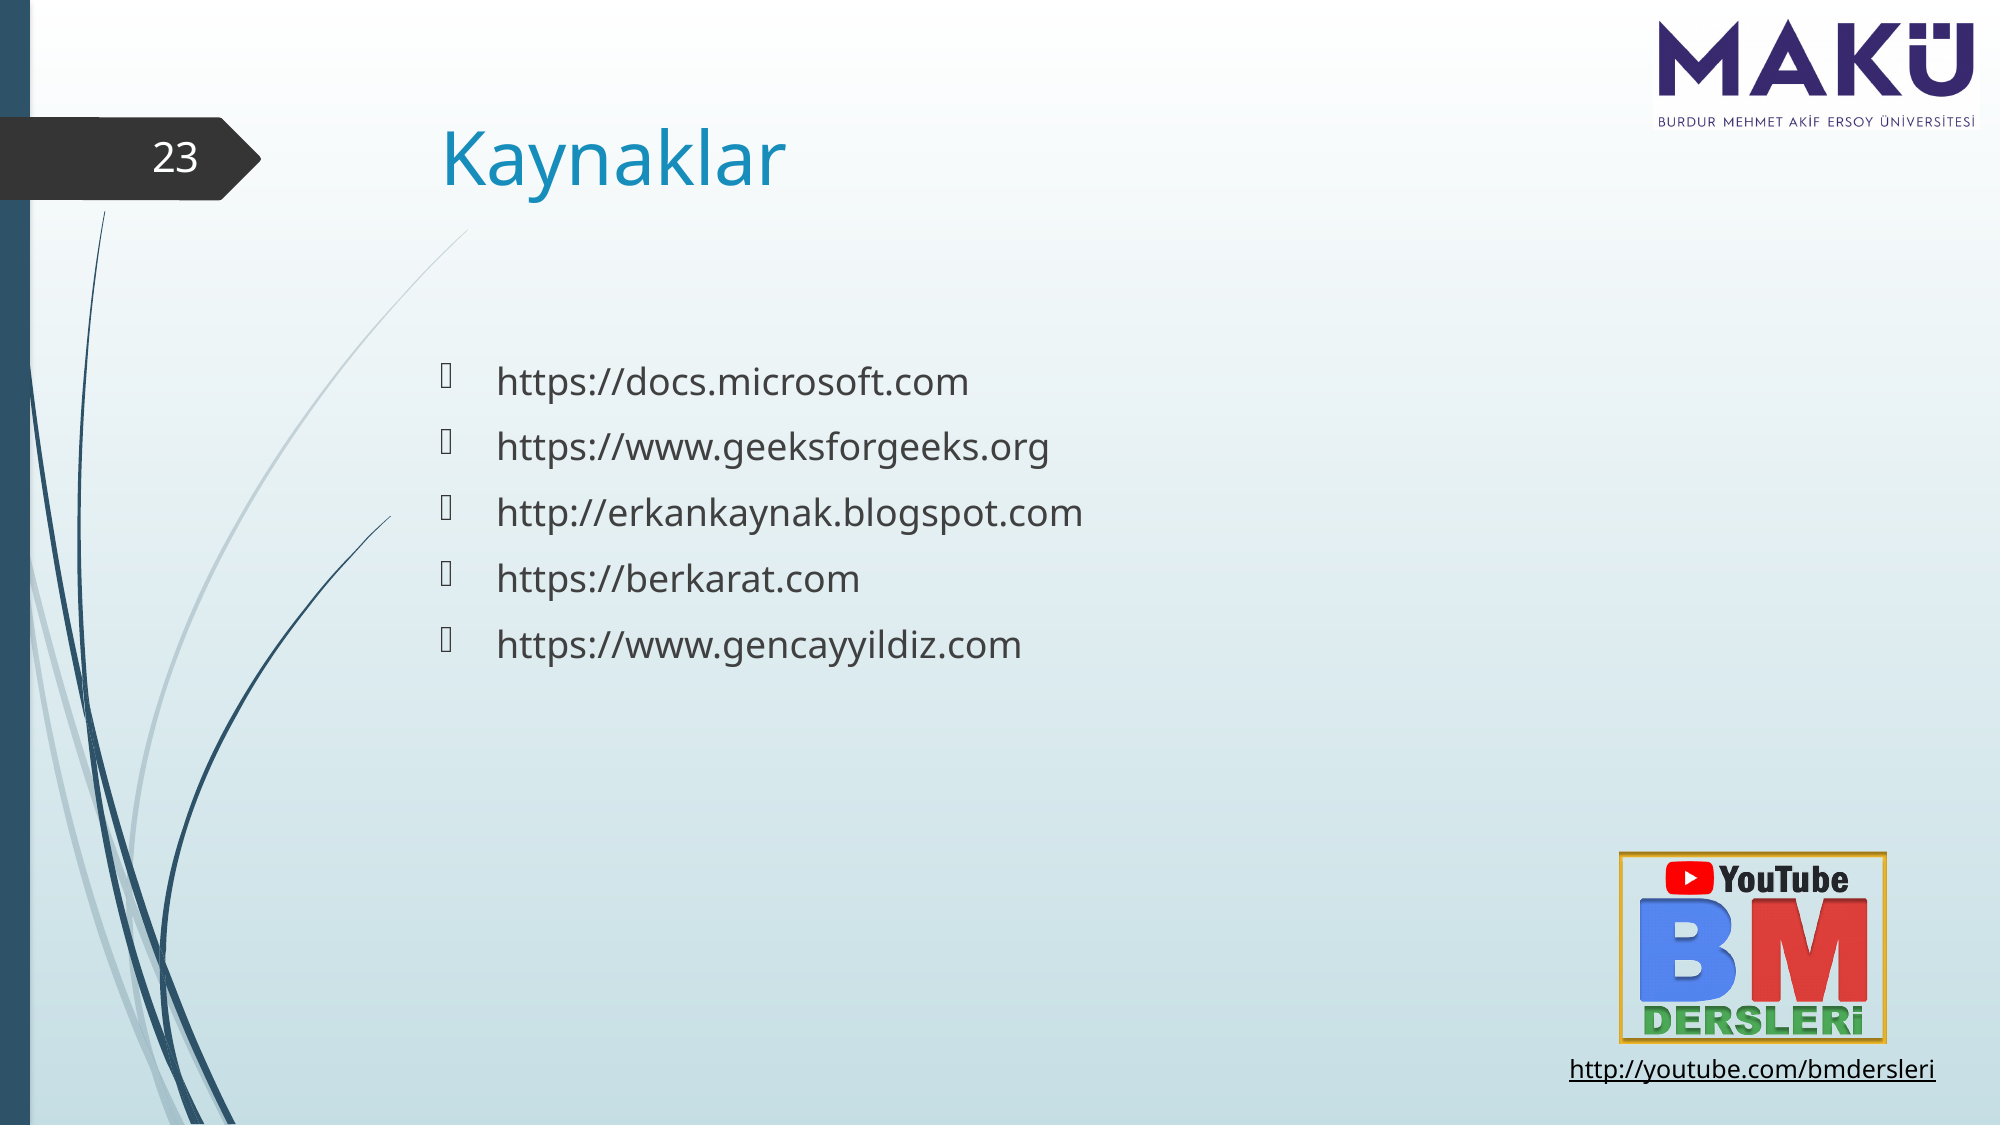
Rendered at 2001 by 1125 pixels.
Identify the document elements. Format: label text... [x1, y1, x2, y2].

picture [1652, 16, 1981, 130]
picture [1606, 812, 1899, 1081]
slide_number 23 [87, 129, 216, 190]
list https://docs.microsoft.com https://www.geeksforgeeks.org http://erkankaynak.blogspot.com https://berkarat.com https://www.gencayyildiz.com [424, 350, 1888, 970]
title Kaynaklar [425, 102, 1888, 313]
text_box http://youtube.com/bmdersleri [1525, 1045, 1981, 1095]
